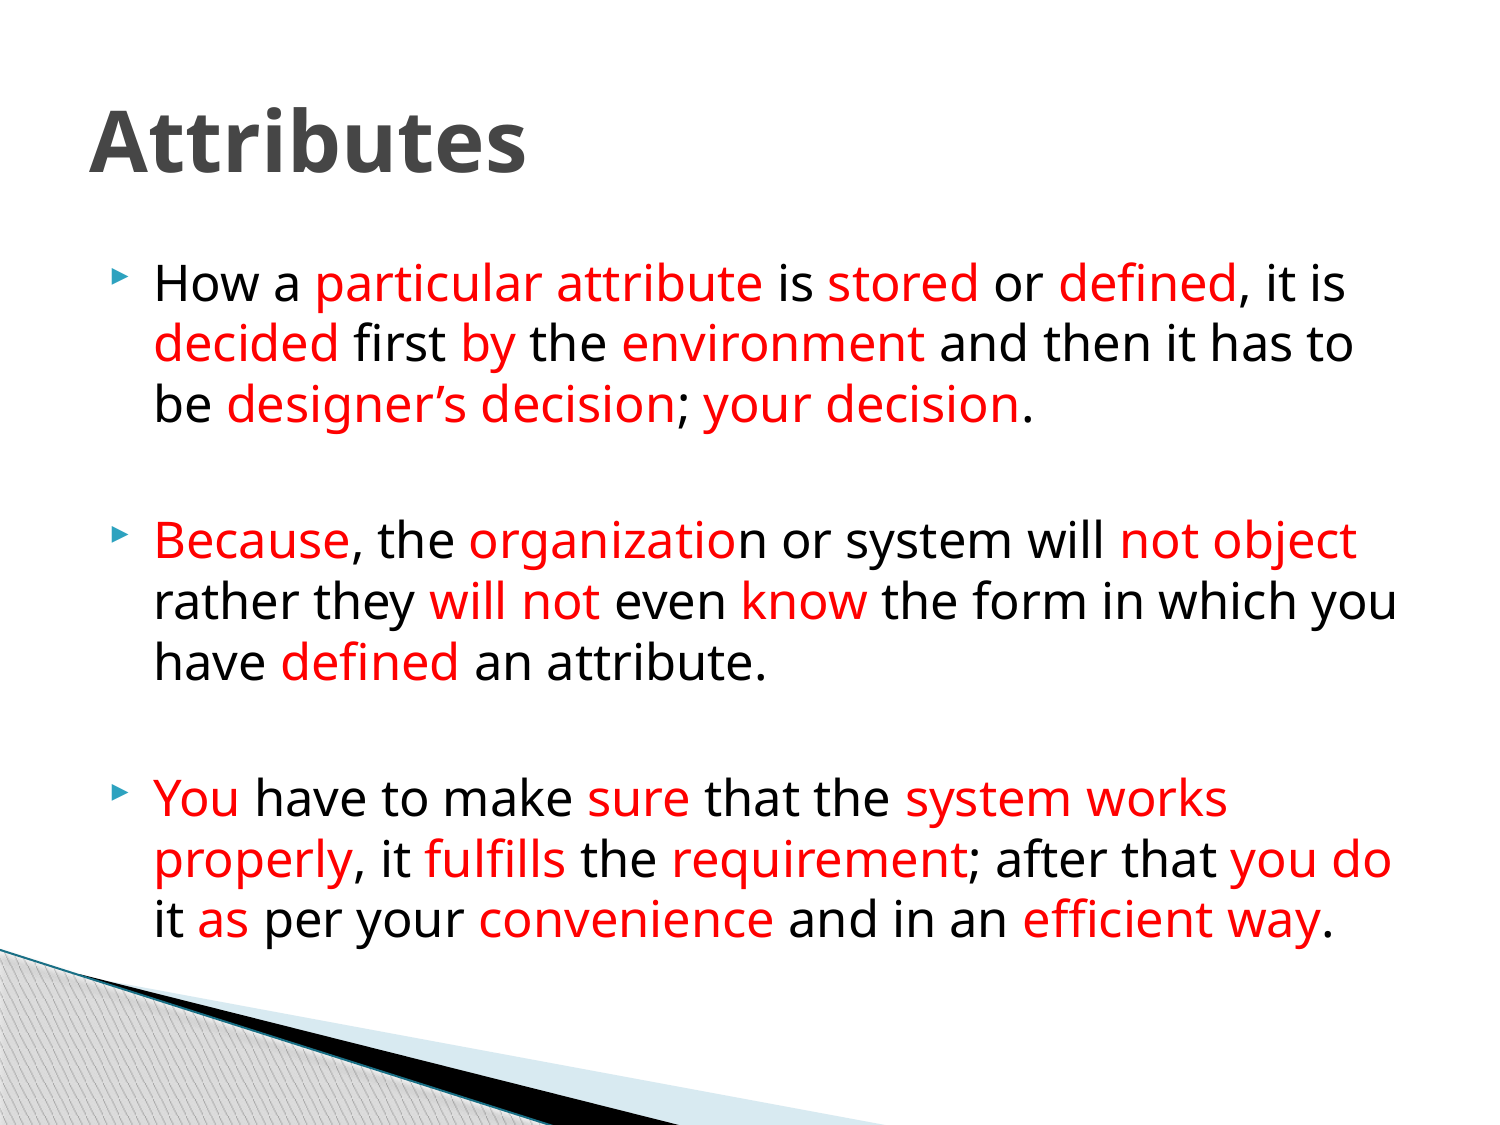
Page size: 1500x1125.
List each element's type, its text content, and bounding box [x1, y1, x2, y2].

list How a particular attribute is stored or defined, it is decided first by the environment and then it has to be designer’s decision; your decision. Because, the organization or system will not object rather they will not even know the form in which you have defined an attribute. You have to make sure that the system works properly, it fulfills the requirement; after that you do it as per your convenience and in an efficient way. [75, 243, 1425, 986]
title Attributes [75, 45, 1425, 233]
